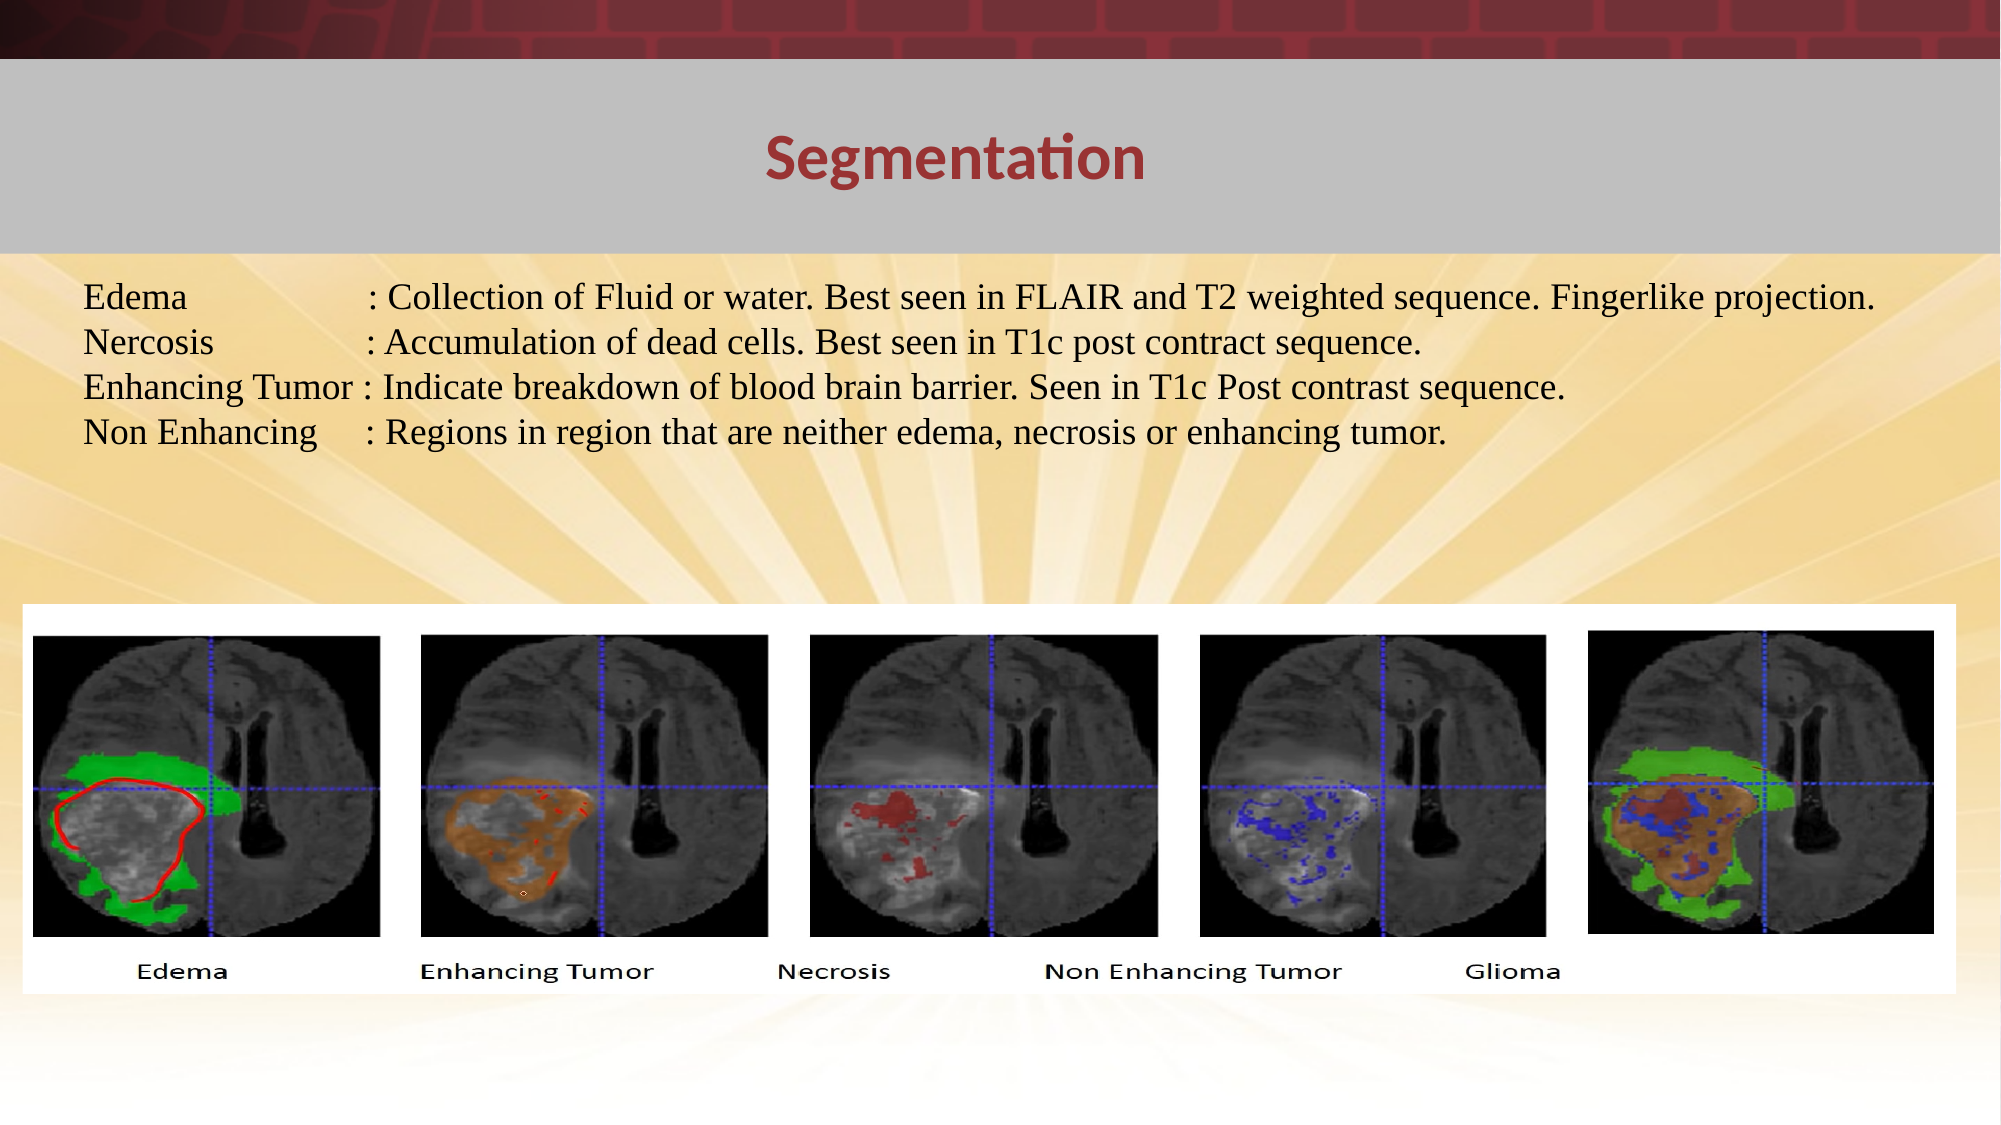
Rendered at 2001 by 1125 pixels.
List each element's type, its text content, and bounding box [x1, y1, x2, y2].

picture [0, 0, 2001, 1125]
text_box Edema : Collection of Fluid or water. Best seen in FLAIR and T2 weighted sequence. Fingerlike projection. Nercosis : Accumulation of dead cells. Best seen in T1c post contract sequence. Enhancing Tumor : Indicate breakdown of blood brain barrier. Seen in T1c Post contrast sequence. Non Enhancing : Regions in region that are neither edema, necrosis or enhancing tumor. [68, 265, 1956, 585]
text_box Segmentation [688, 107, 1291, 201]
